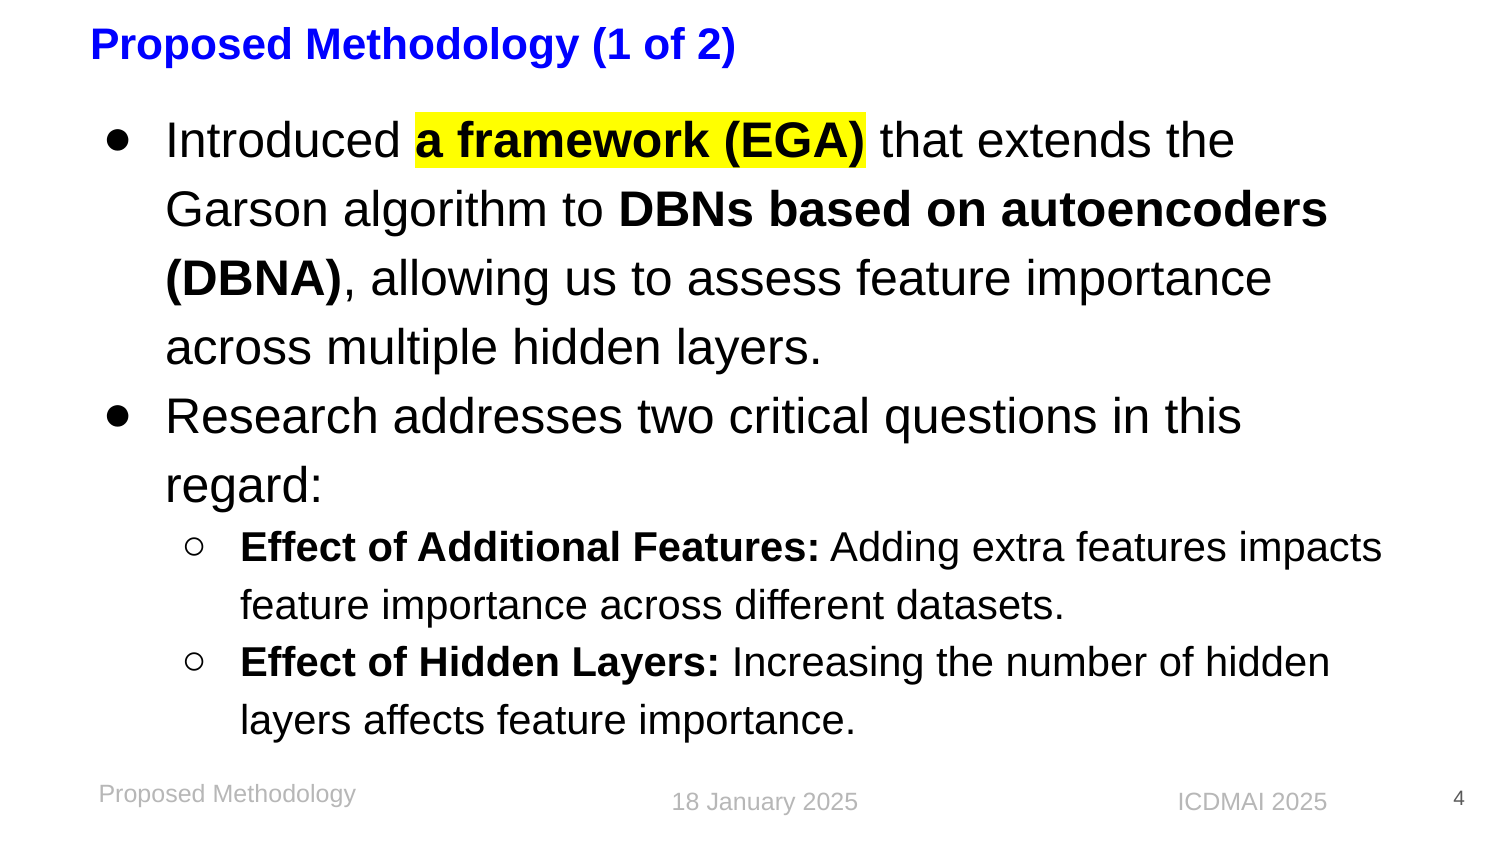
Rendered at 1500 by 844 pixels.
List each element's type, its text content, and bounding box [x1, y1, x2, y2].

text_box Proposed Methodology [83, 771, 385, 814]
title Proposed Methodology (1 of 2) [75, 0, 1425, 83]
list Introduced a framework (EGA) that extends the Garson algorithm to DBNs based on autoencoders (DBNA), allowing us to assess feature importance across multiple hidden layers. Research addresses two critical questions in this regard: Effect of Additional Features: Adding extra features impacts feature importance across different datasets. Effect of Hidden Layers: Increasing the number of hidden layers affects feature importance. [75, 83, 1425, 770]
slide_number 4 [1389, 764, 1480, 830]
